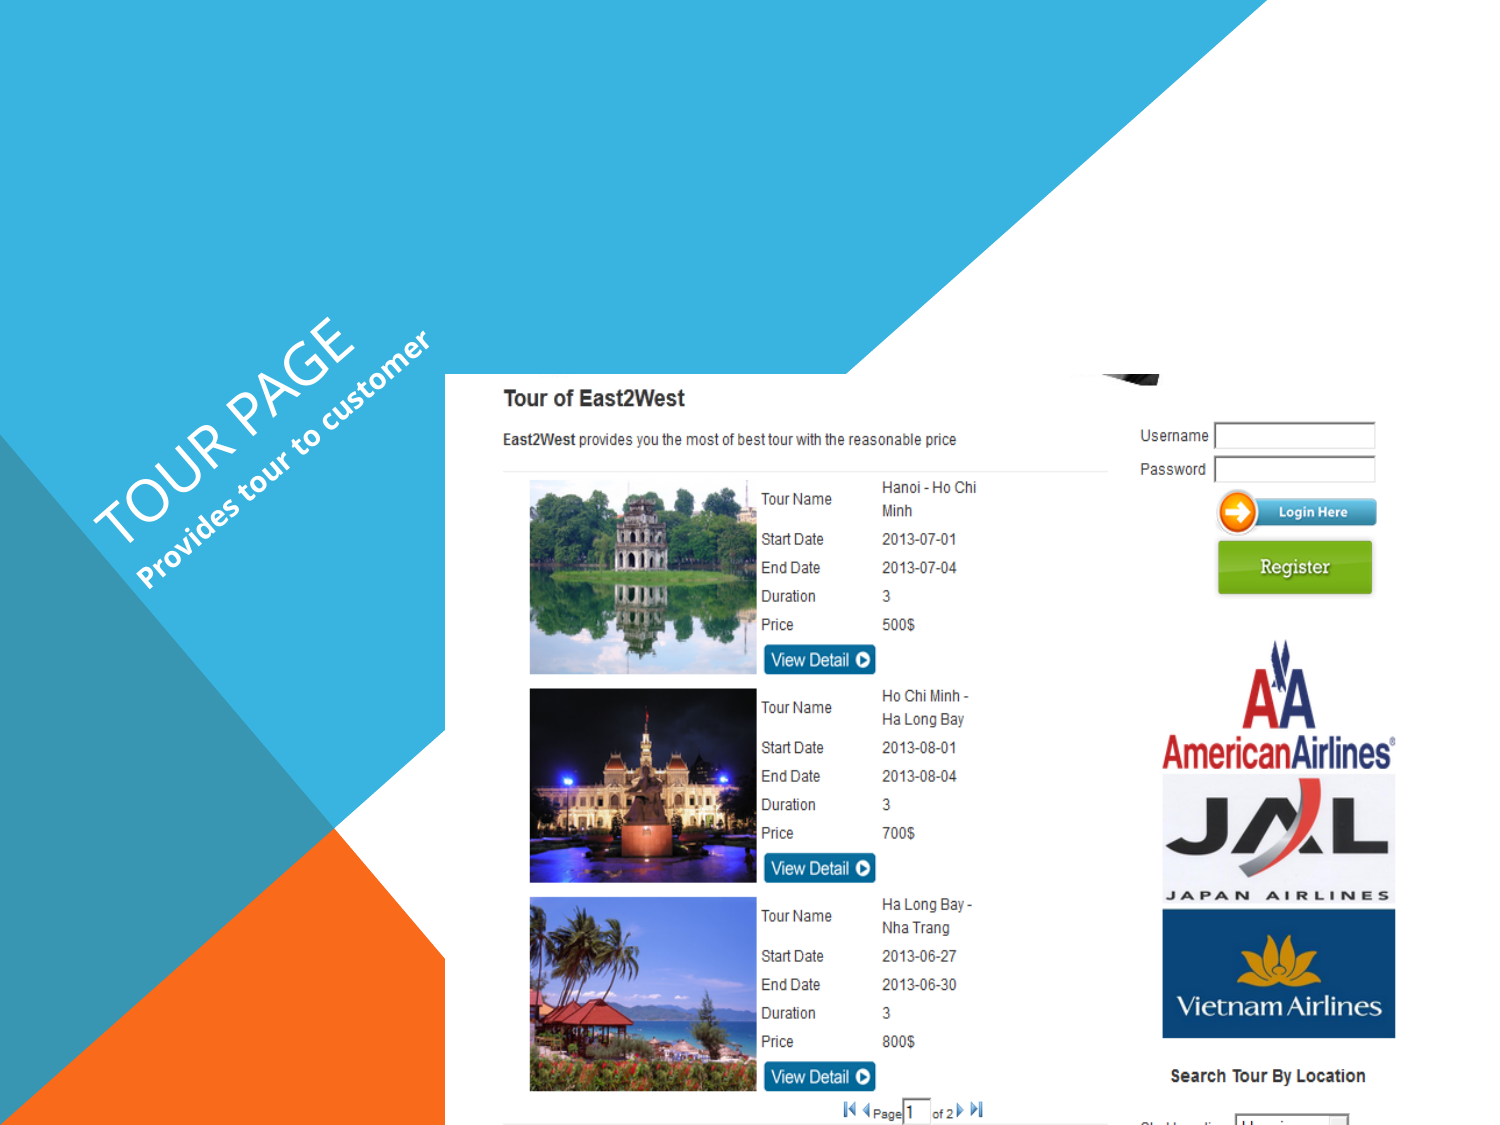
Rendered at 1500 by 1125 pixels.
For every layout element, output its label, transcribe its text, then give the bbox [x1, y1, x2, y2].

list Provides tour to customer [112, 0, 897, 651]
title Tour page [0, 0, 762, 570]
picture [445, 374, 1500, 1125]
